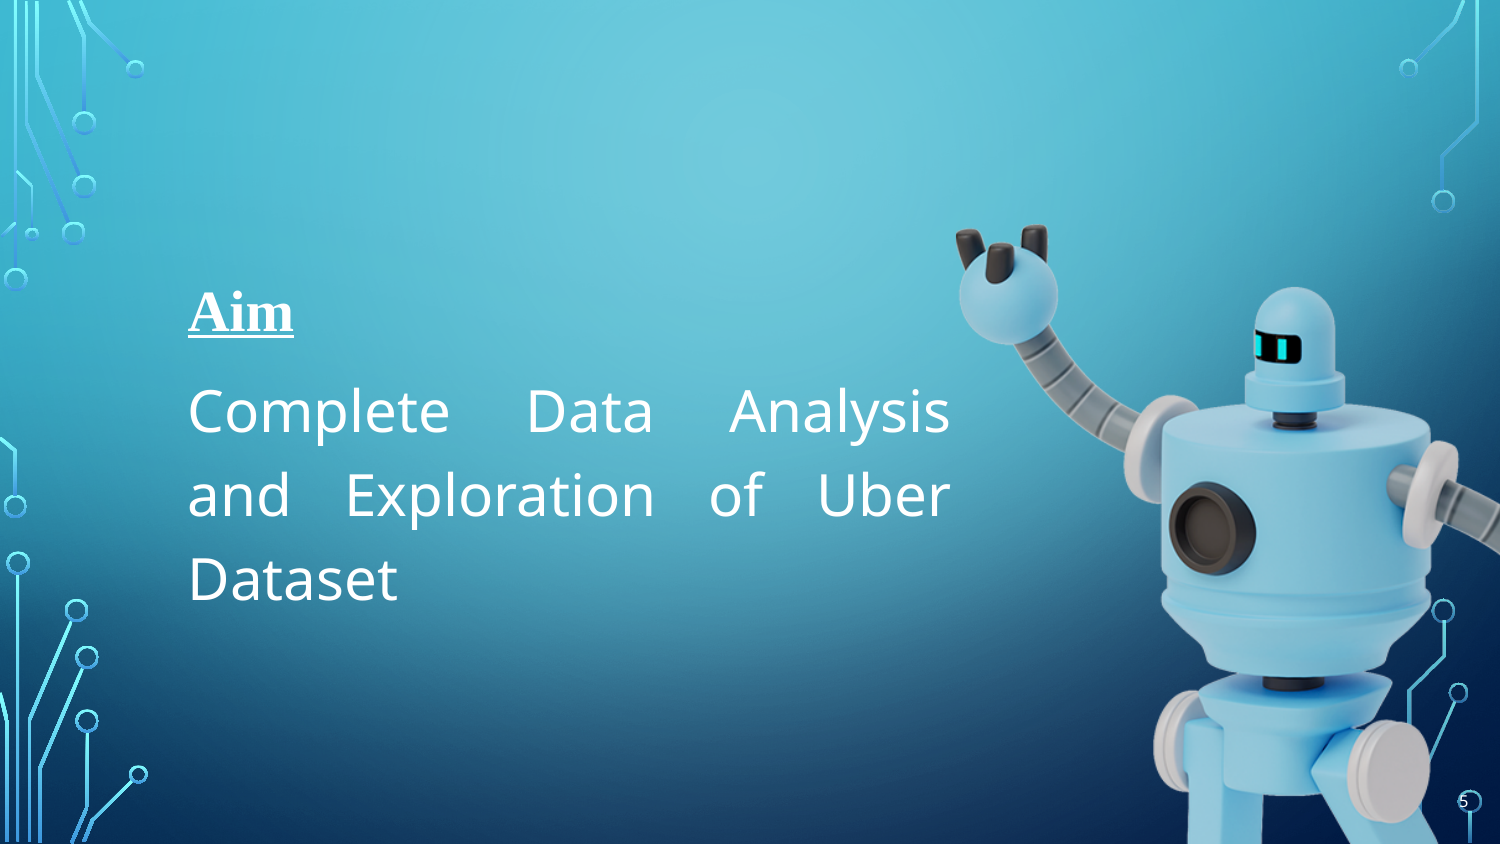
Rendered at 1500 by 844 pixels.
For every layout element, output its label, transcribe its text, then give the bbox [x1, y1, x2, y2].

picture [955, 224, 1500, 844]
list Aim Complete Data Analysis and Exploration of Uber Dataset [187, 259, 952, 696]
